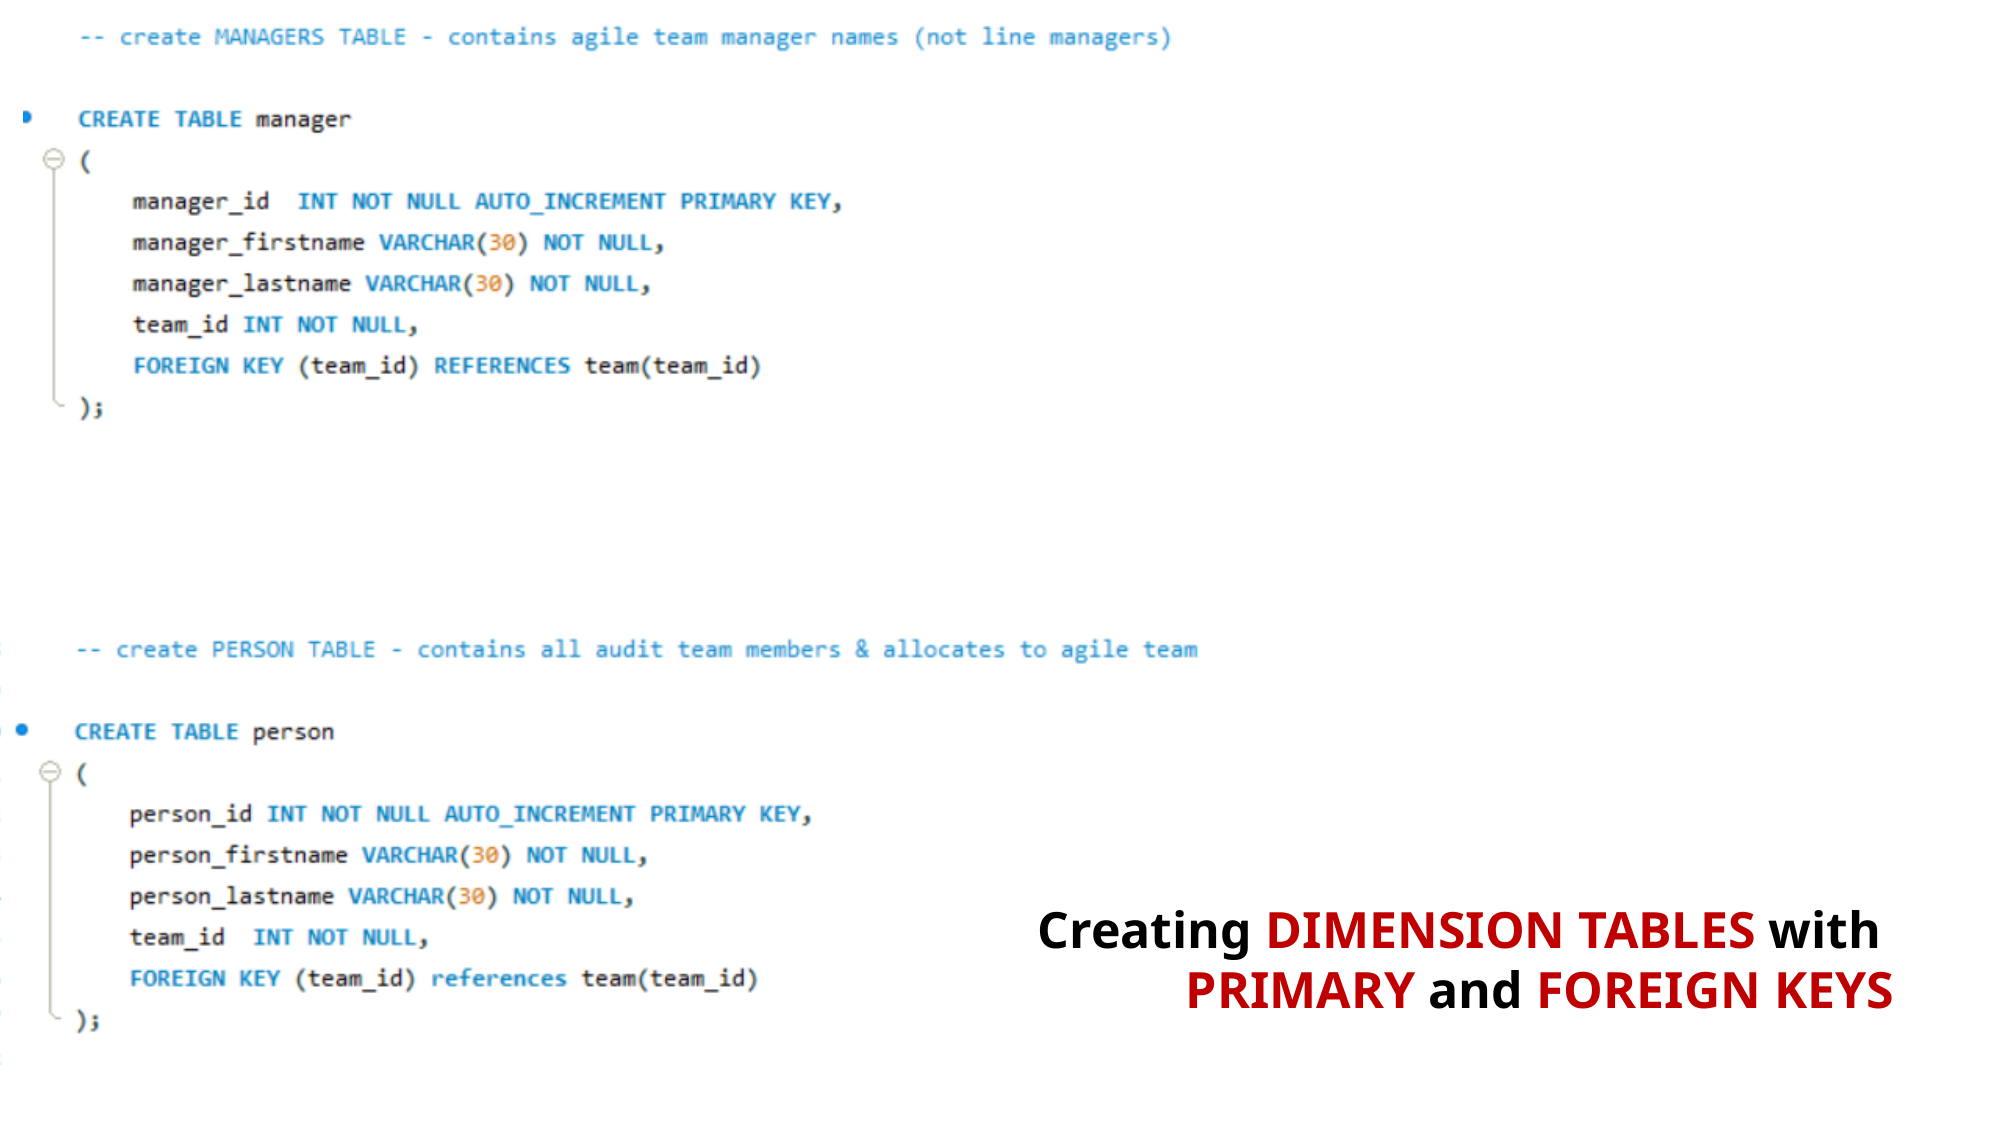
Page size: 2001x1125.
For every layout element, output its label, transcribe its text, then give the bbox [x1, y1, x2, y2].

text_box Creating DIMENSION TABLES with PRIMARY and FOREIGN KEYS [1232, 891, 1909, 1026]
picture [0, 628, 1232, 1065]
picture [23, 17, 1208, 435]
